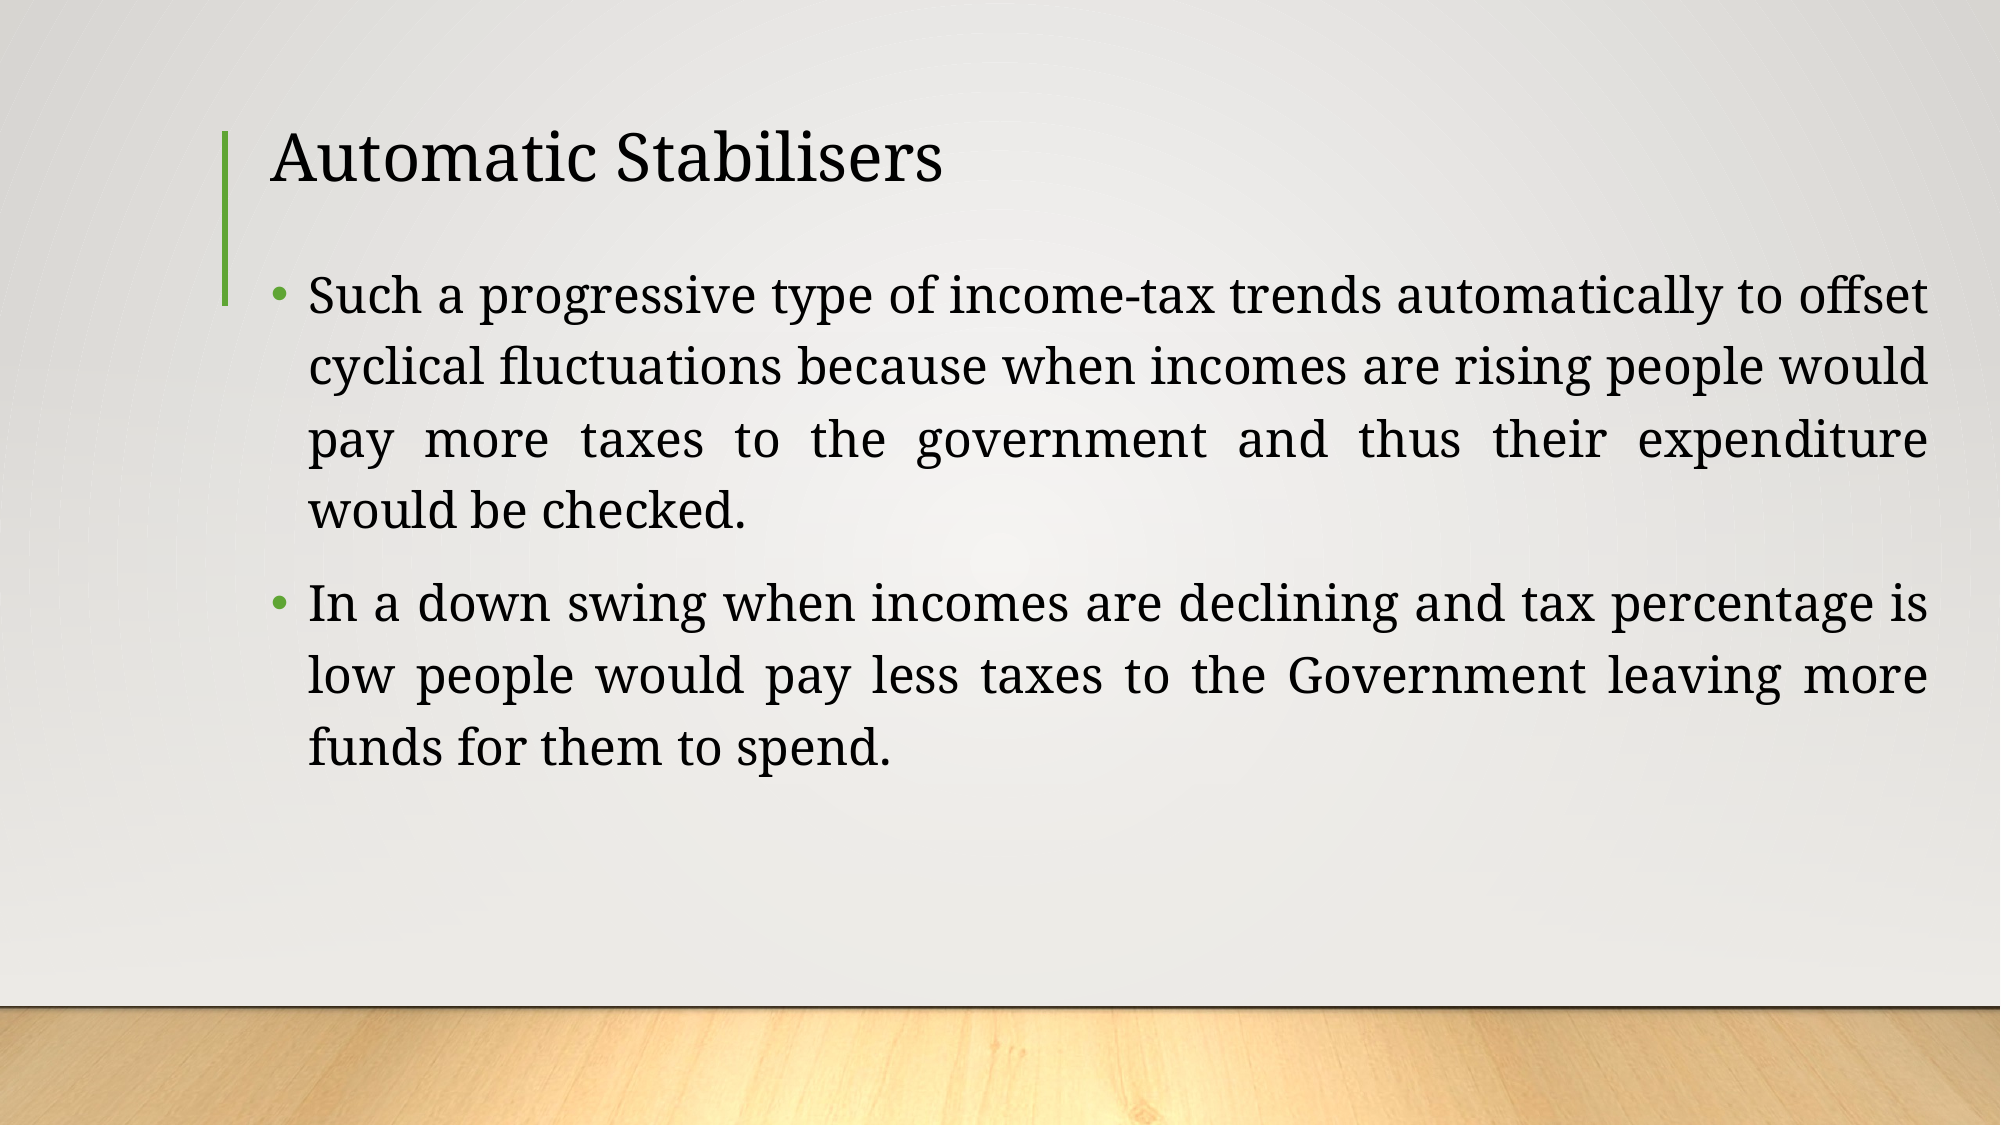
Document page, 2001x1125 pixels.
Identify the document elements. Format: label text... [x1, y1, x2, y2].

title Automatic Stabilisers [255, 30, 1818, 204]
picture [0, 1006, 2000, 1125]
list Such a progressive type of income-tax trends automatically to offset cyclical fluctuations because when incomes are rising people would pay more taxes to the government and thus their expenditure would be checked. In a down swing when incomes are declining and tax percentage is low people would pay less taxes to the Government leaving more funds for them to spend. [255, 243, 1945, 811]
